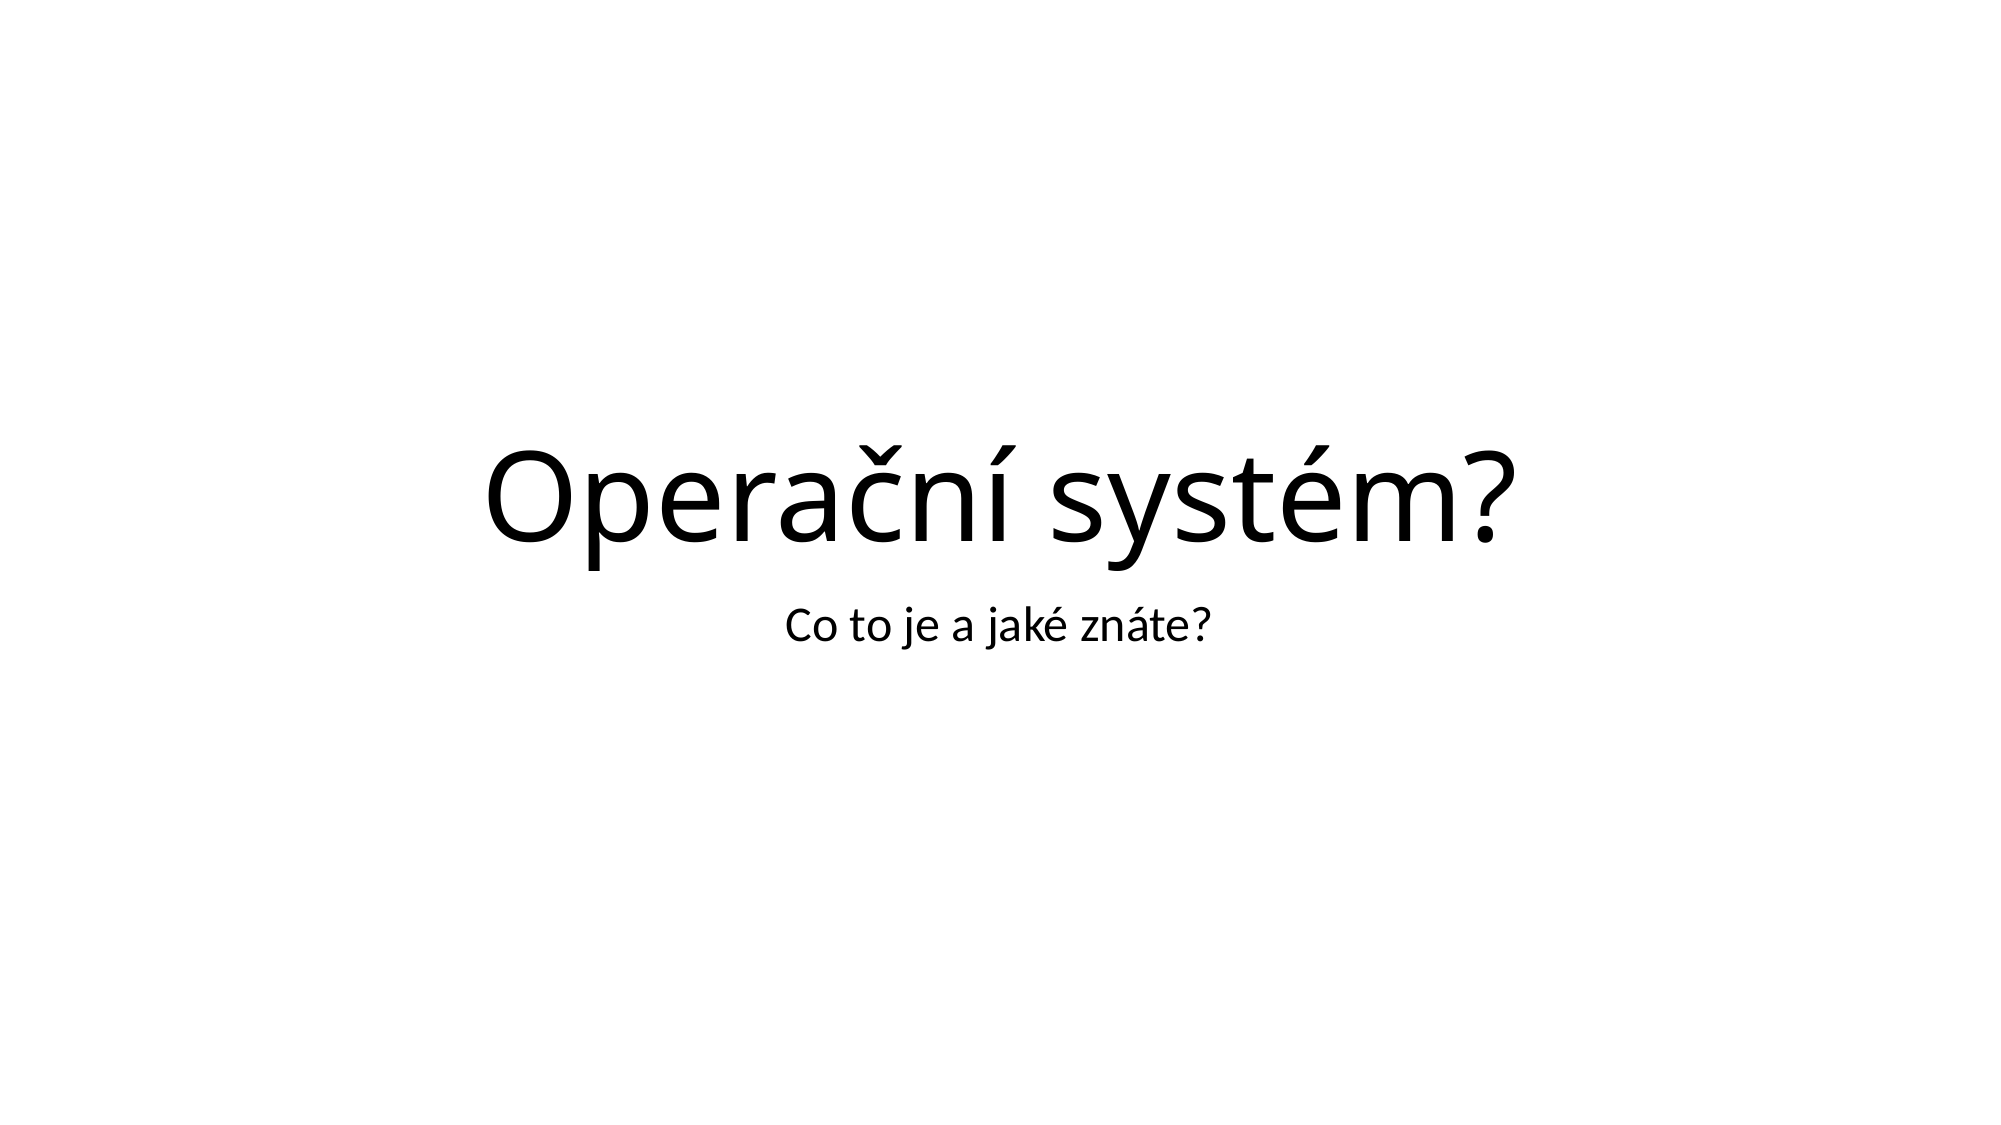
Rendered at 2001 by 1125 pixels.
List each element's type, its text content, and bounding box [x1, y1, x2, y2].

subtitle Co to je a jaké znáte? [249, 590, 1750, 863]
title Operační systém? [249, 184, 1750, 576]
